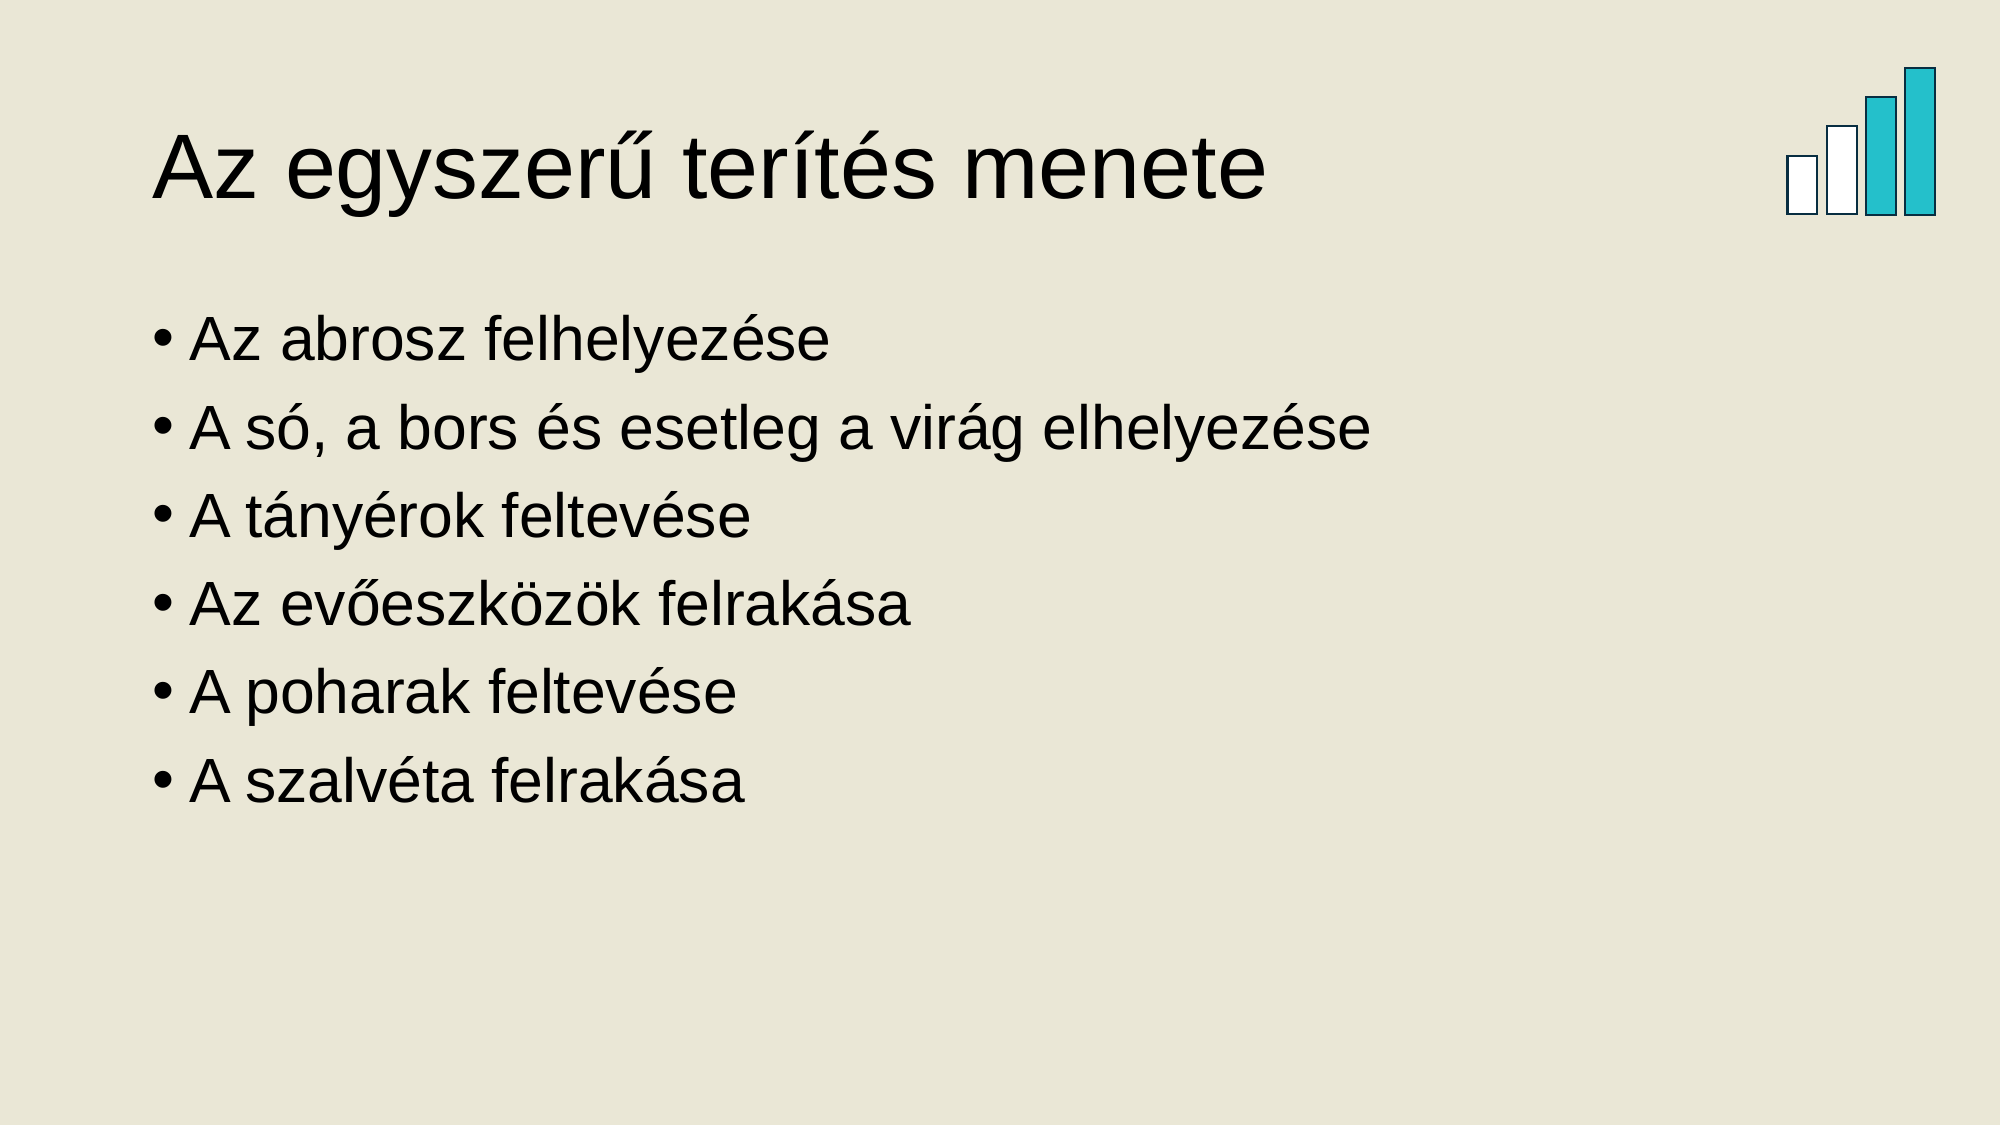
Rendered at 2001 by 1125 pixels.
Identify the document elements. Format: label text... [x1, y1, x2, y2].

text_box [1904, 67, 1936, 216]
title Az egyszerű terítés menete [137, 59, 1863, 278]
text_box [1786, 155, 1818, 215]
text_box [1826, 125, 1858, 215]
text_box [1865, 96, 1897, 216]
list Az abrosz felhelyezése A só, a bors és esetleg a virág elhelyezése A tányérok feltevése Az evőeszközök felrakása A poharak feltevése A szalvéta felrakása [137, 299, 1863, 1014]
